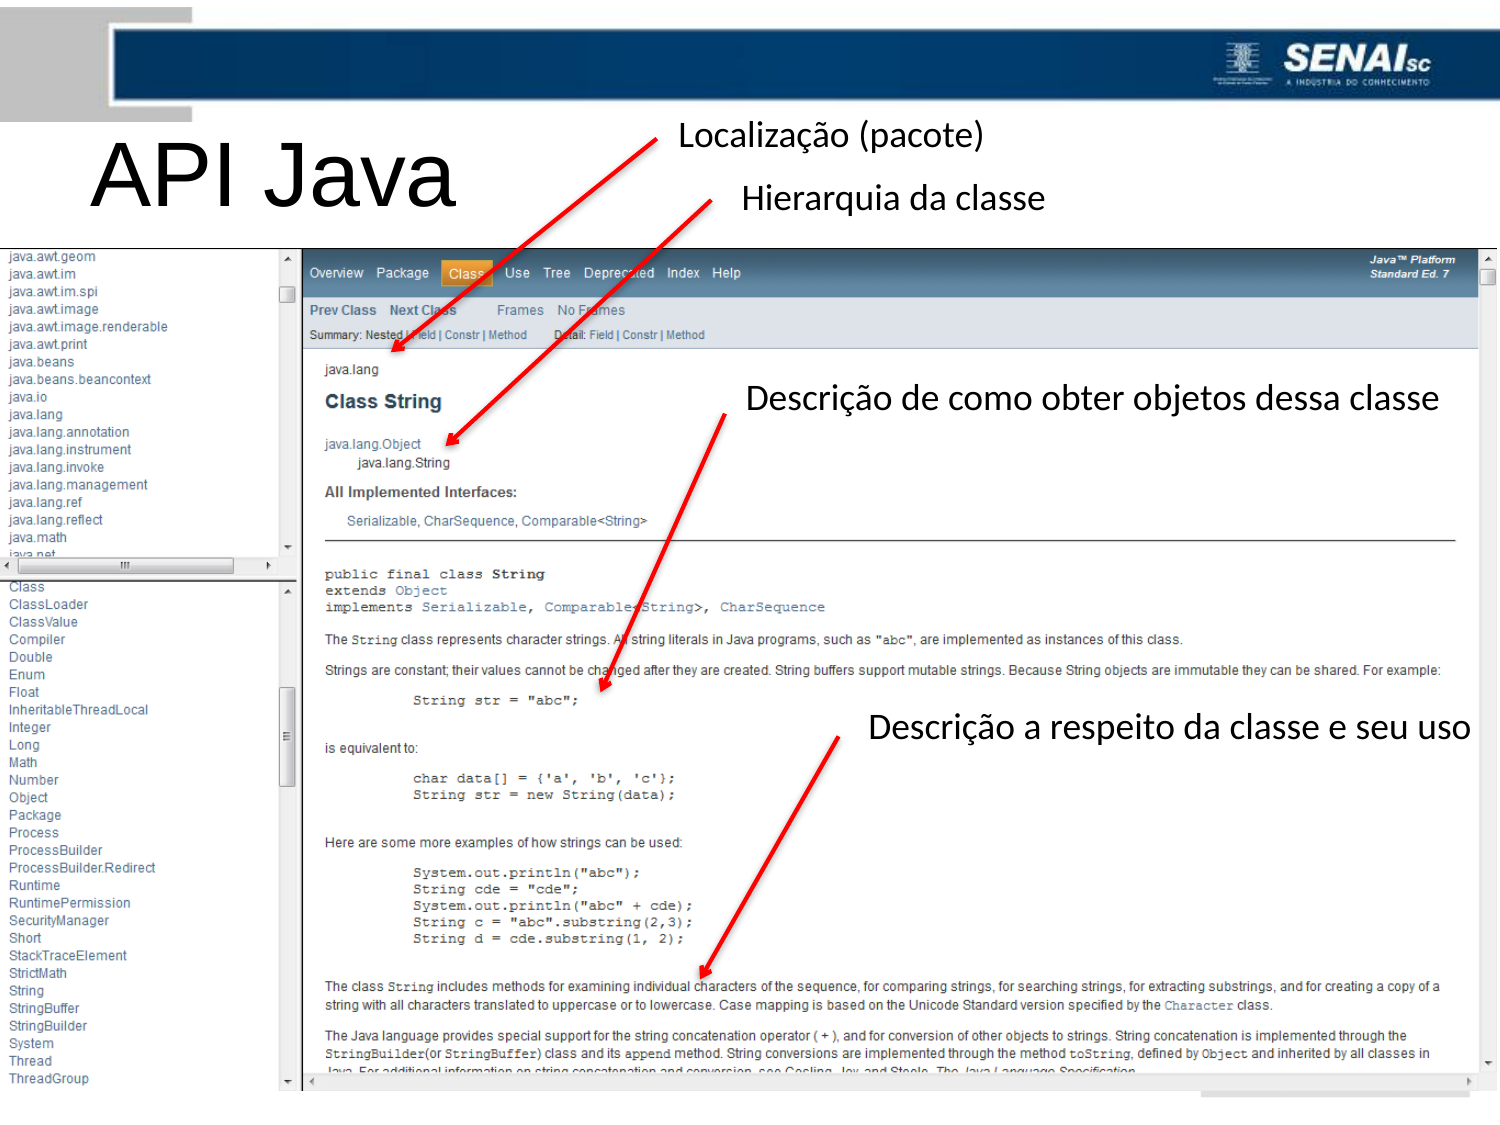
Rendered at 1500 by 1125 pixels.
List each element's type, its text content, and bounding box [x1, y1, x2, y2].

text_box Hierarquia da classe [726, 165, 1062, 226]
text_box Localização (pacote) [663, 102, 1000, 162]
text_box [523, 490, 803, 616]
picture [0, 7, 1500, 122]
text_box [647, 788, 892, 928]
picture [0, 248, 1498, 1092]
title API Java [75, 45, 1425, 233]
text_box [445, 199, 712, 447]
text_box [390, 138, 658, 353]
